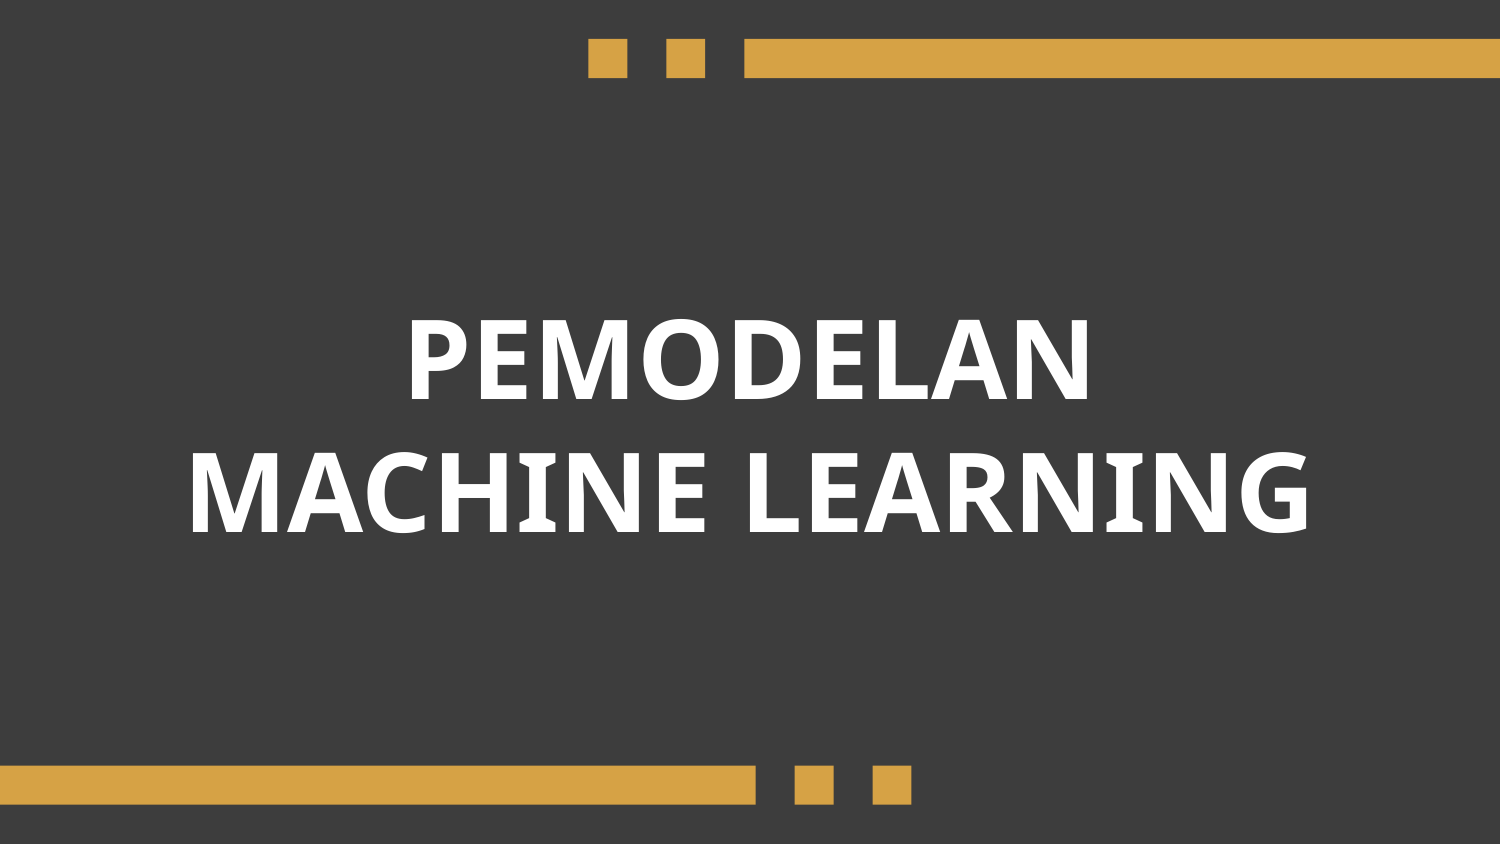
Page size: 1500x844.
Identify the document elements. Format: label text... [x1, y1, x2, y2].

title PEMODELAN MACHINE LEARNING [151, 234, 1349, 610]
